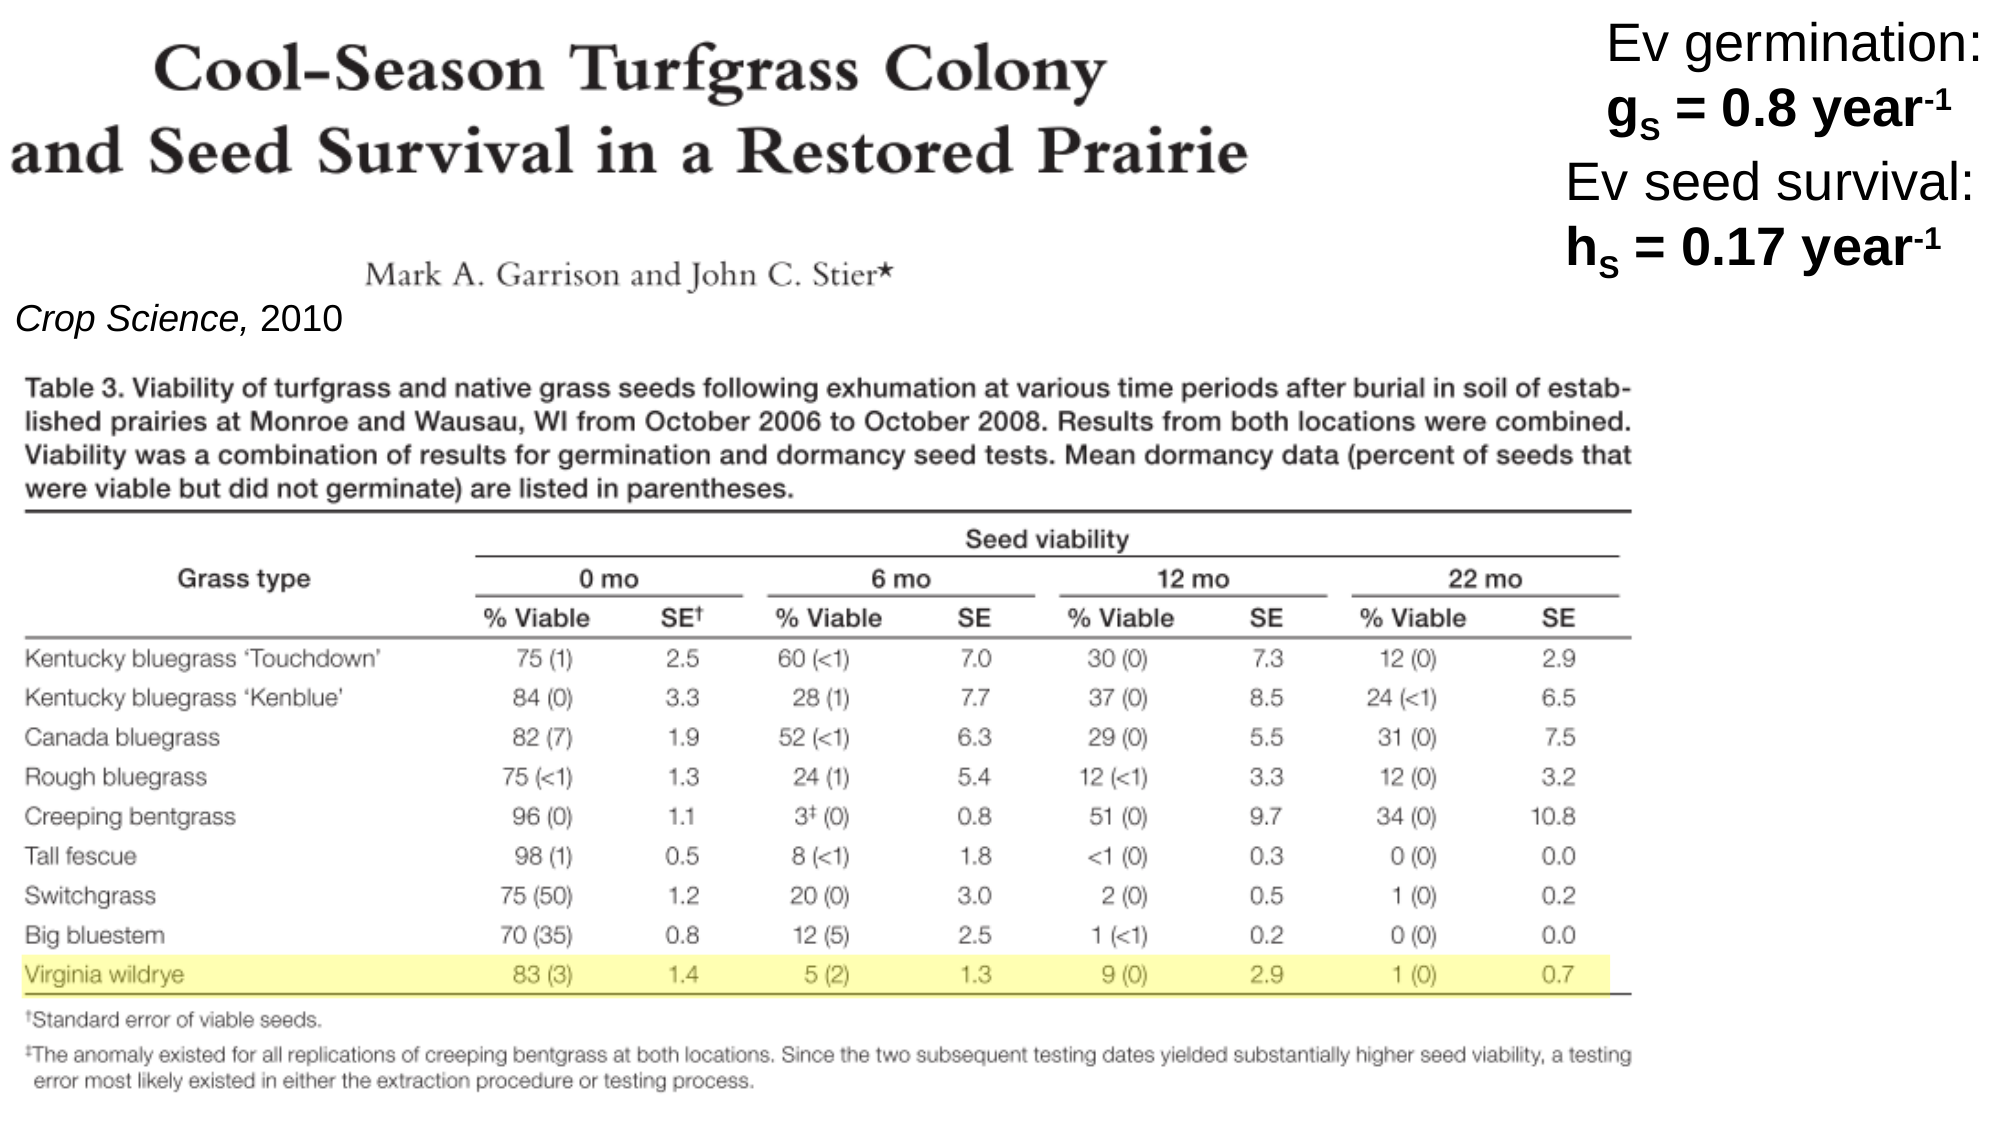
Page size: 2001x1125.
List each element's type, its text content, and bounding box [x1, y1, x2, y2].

text_box Ev seed survival: hS = 0.17 year-1 [1550, 146, 2000, 316]
picture [0, 0, 1299, 317]
text_box Ev germination: gS = 0.8 year-1 [1591, 0, 2000, 154]
picture [0, 358, 1665, 1107]
text_box Crop Science, 2010 [0, 317, 448, 346]
